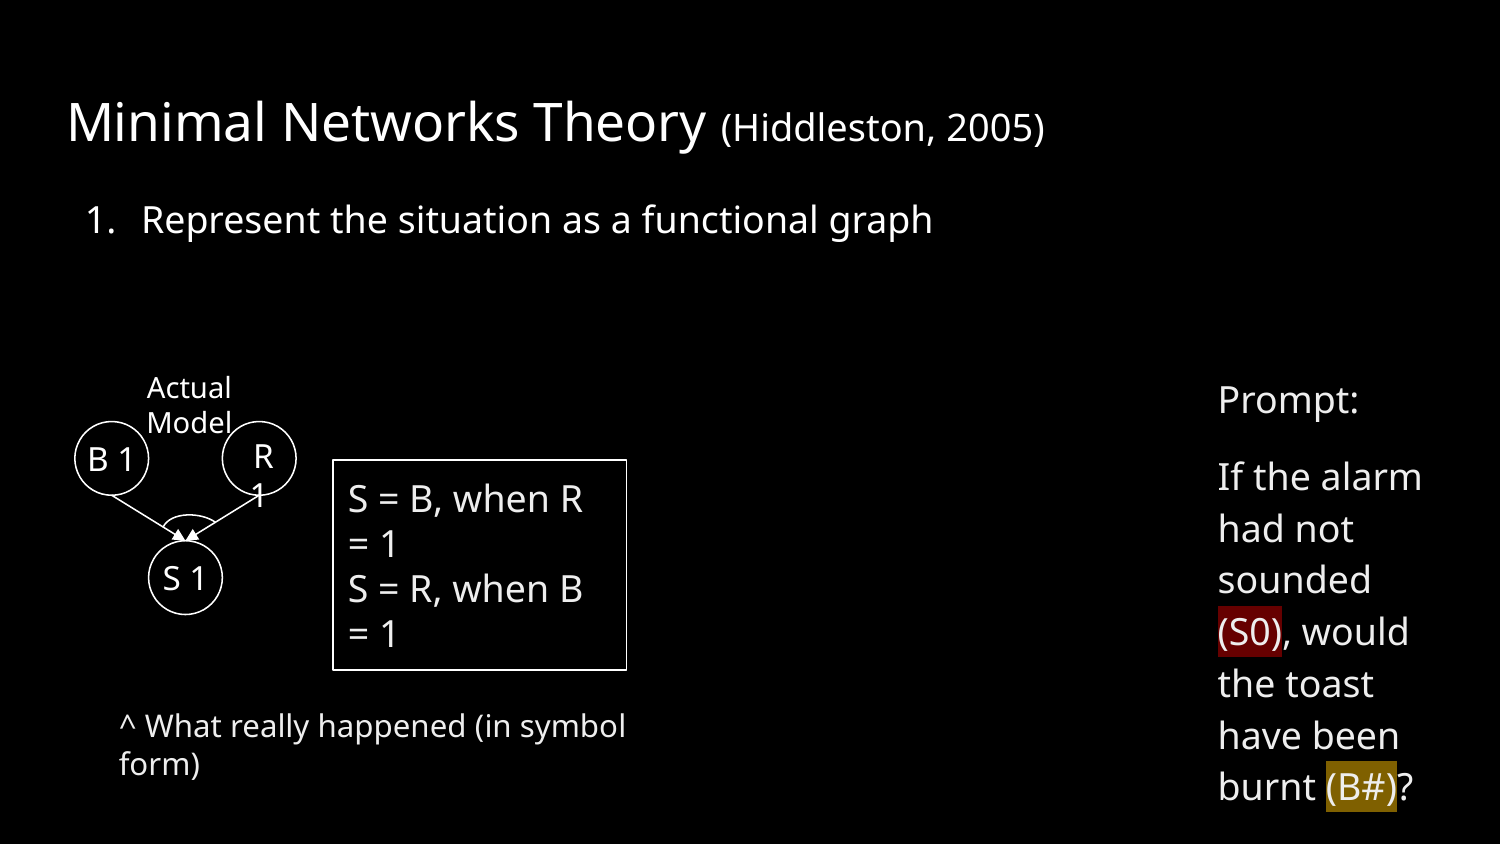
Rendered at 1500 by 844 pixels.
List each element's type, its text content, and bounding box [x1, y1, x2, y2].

text_box R 1 [216, 419, 302, 530]
text_box Represent the situation as a functional graph [51, 173, 1283, 256]
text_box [185, 494, 260, 541]
text_box S 1 [143, 550, 228, 613]
text_box Prompt: If the alarm had not sounded (S0), would the toast have been burnt (B#)? [1202, 354, 1471, 824]
text_box Actual Model [92, 354, 287, 455]
title Minimal Networks Theory (Hiddleston, 2005) [51, 72, 1449, 167]
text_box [111, 494, 184, 541]
text_box S = B, when R = 1 S = R, when B = 1 [332, 460, 627, 671]
text_box ^ What really happened (in symbol form) [103, 691, 727, 797]
text_box B 1 [69, 423, 154, 493]
